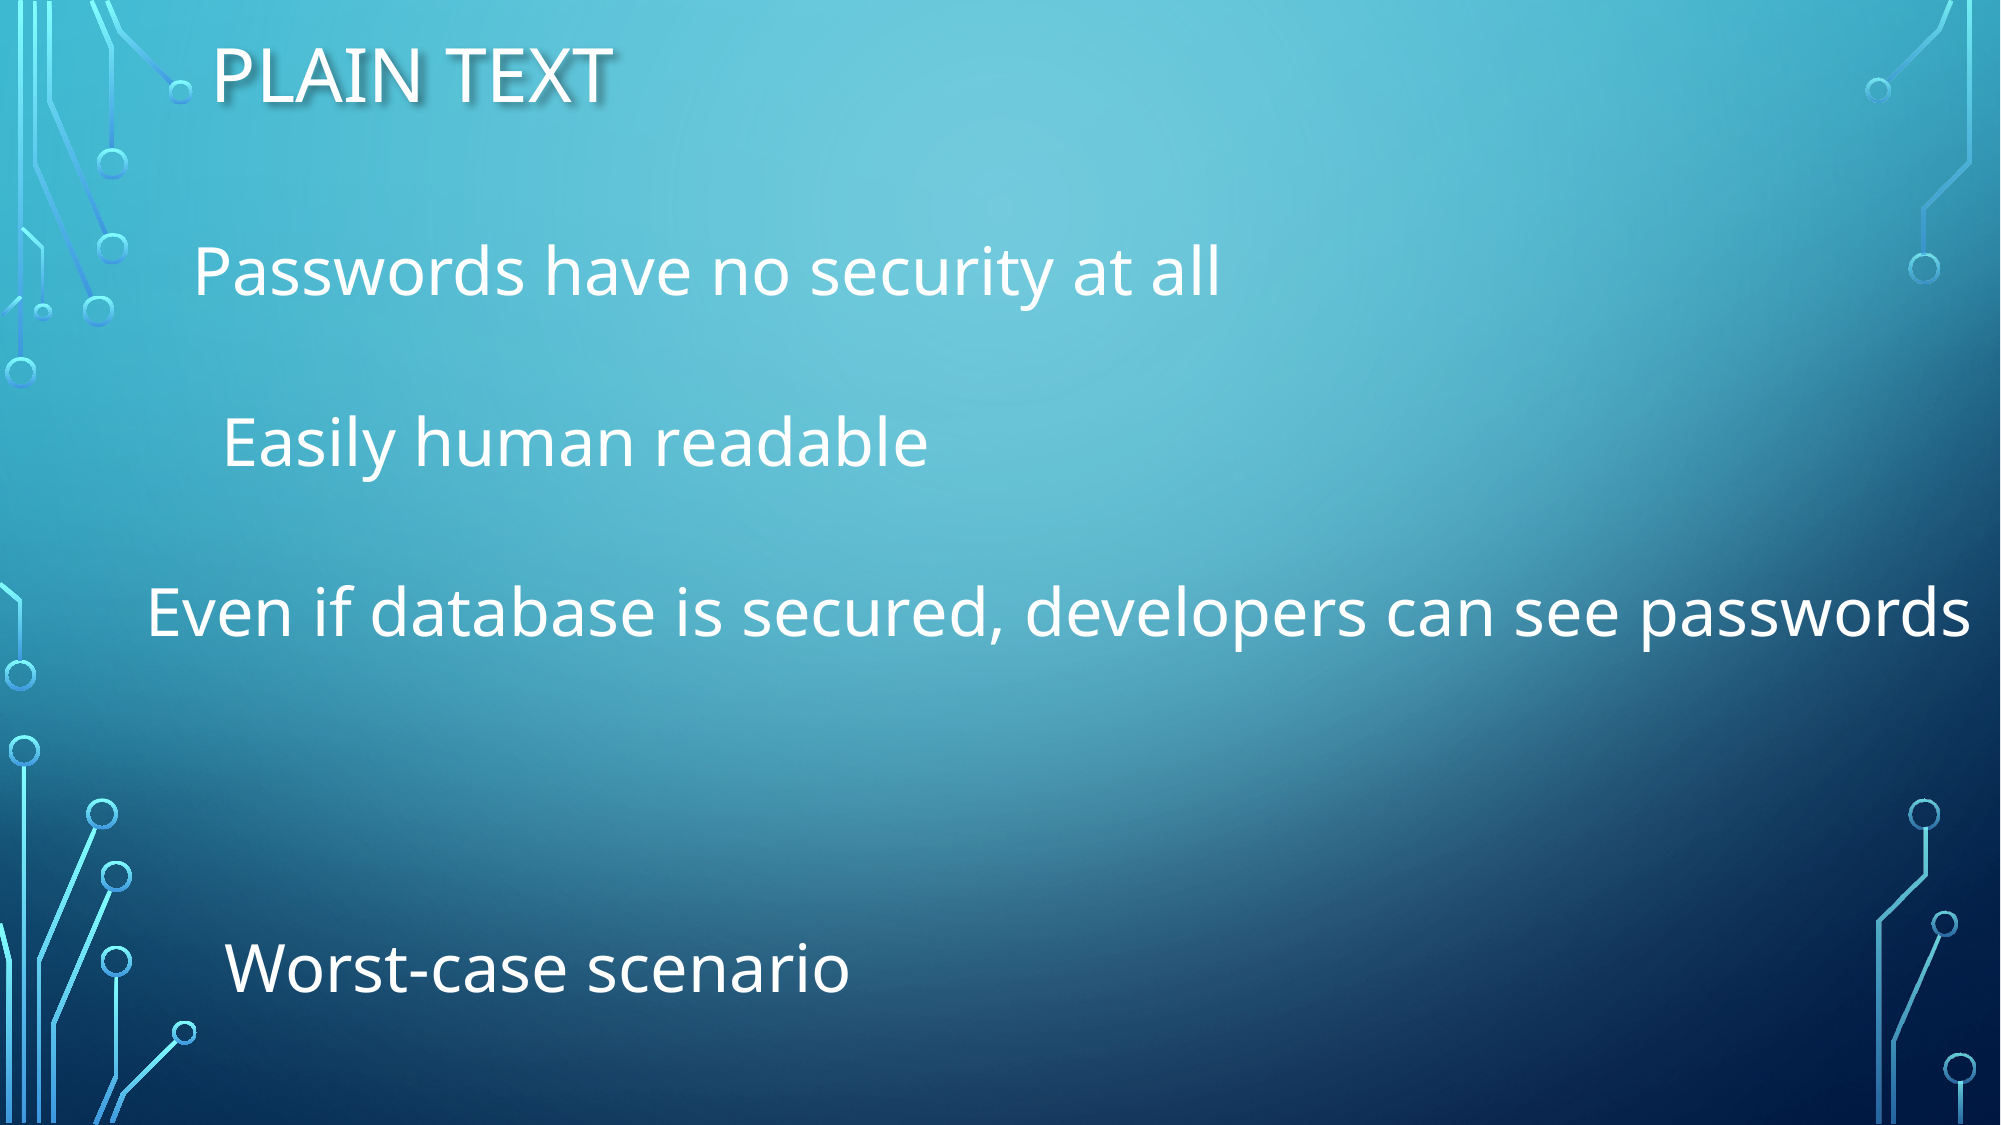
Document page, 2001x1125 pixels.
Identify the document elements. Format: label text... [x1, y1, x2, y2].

text_box Worst-case scenario [209, 918, 868, 1013]
title Plain Text [195, 24, 1854, 133]
text_box Passwords have no security at all [177, 221, 1239, 317]
text_box Even if database is secured, developers can see passwords [130, 562, 1990, 658]
text_box Easily human readable [206, 392, 946, 488]
